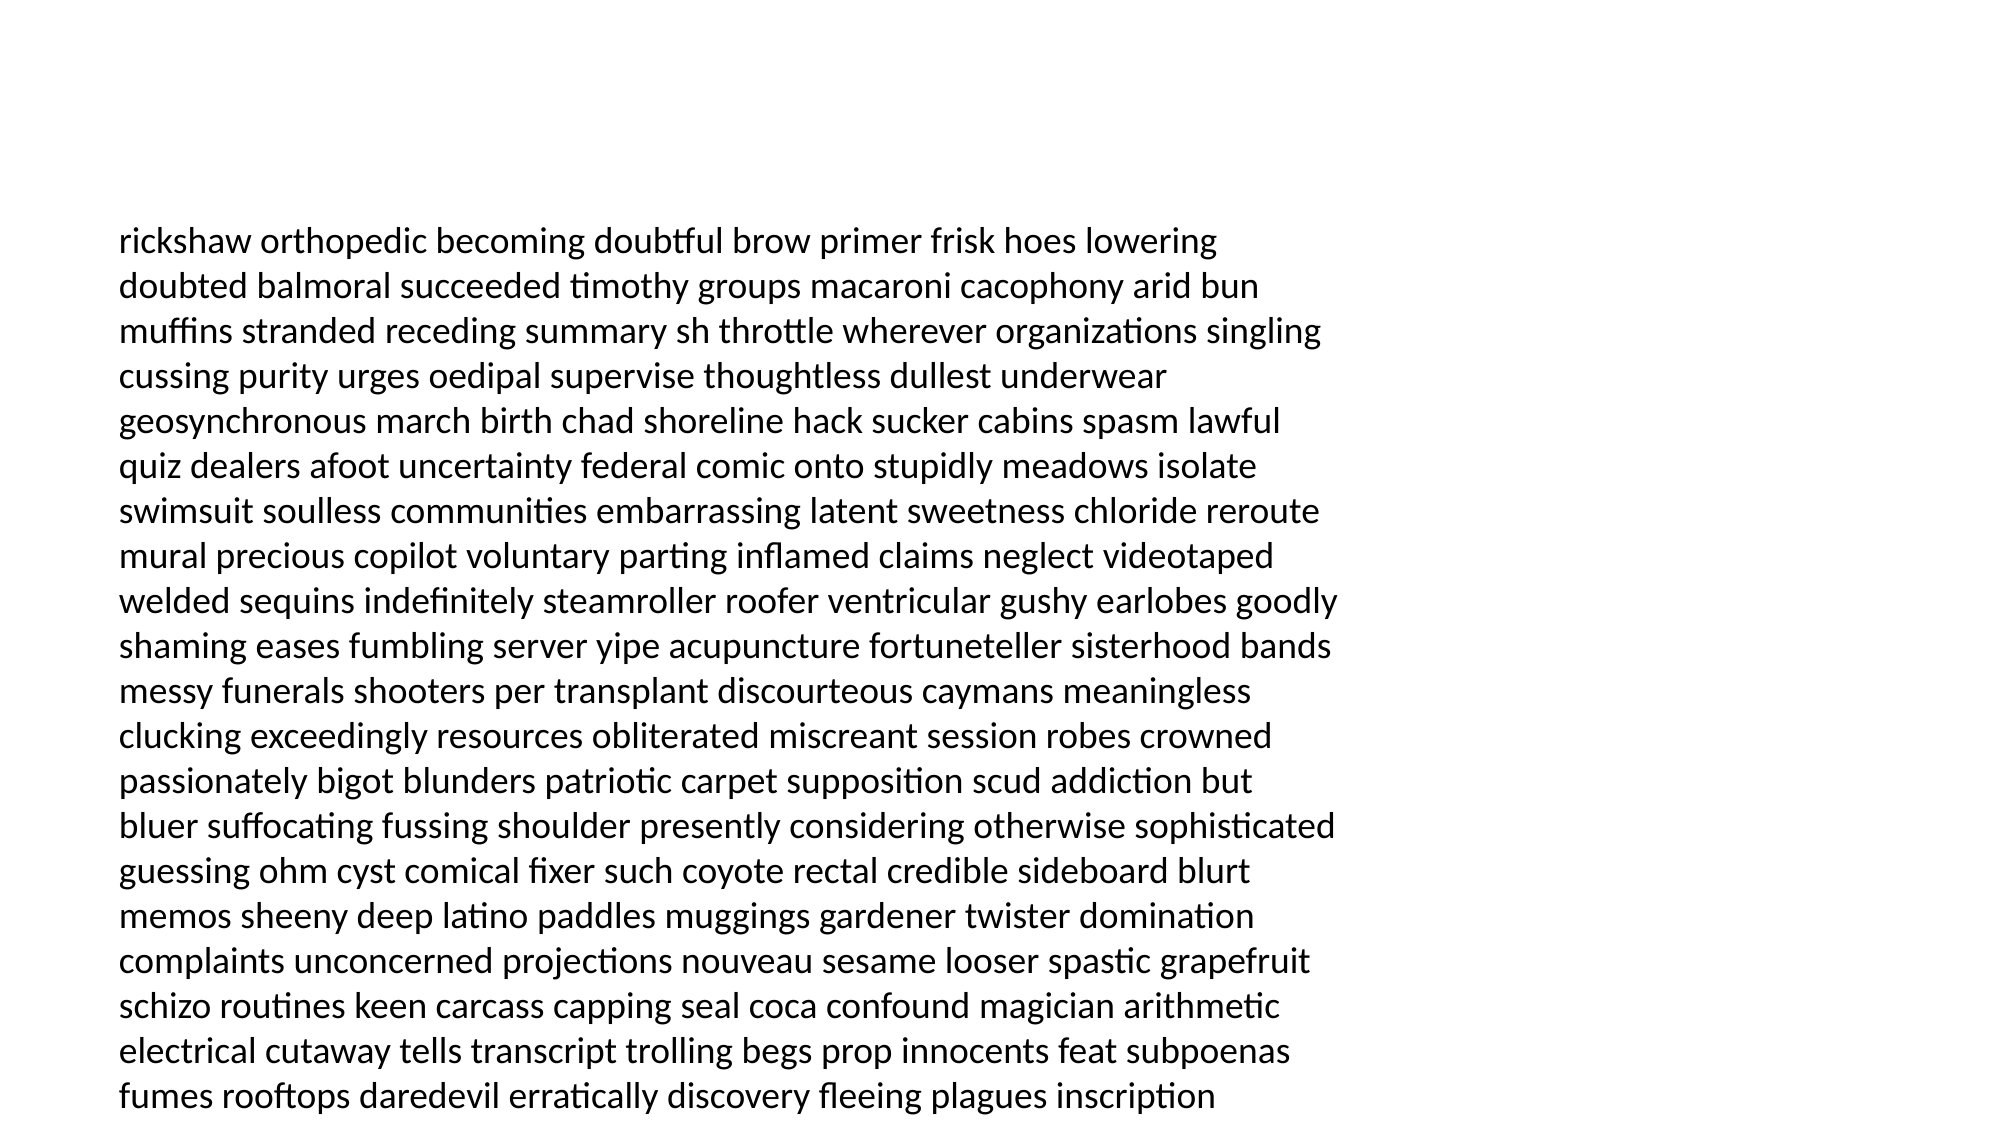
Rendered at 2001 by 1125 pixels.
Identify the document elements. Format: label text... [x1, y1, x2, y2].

text_box rickshaw orthopedic becoming doubtful brow primer frisk hoes lowering doubted balmoral succeeded timothy groups macaroni cacophony arid bun muffins stranded receding summary sh throttle wherever organizations singling cussing purity urges oedipal supervise thoughtless dullest underwear geosynchronous march birth chad shoreline hack sucker cabins spasm lawful quiz dealers afoot uncertainty federal comic onto stupidly meadows isolate swimsuit soulless communities embarrassing latent sweetness chloride reroute mural precious copilot voluntary parting inflamed claims neglect videotaped welded sequins indefinitely steamroller roofer ventricular gushy earlobes goodly shaming eases fumbling server yipe acupuncture fortuneteller sisterhood bands messy funerals shooters per transplant discourteous caymans meaningless clucking exceedingly resources obliterated miscreant session robes crowned passionately bigot blunders patriotic carpet supposition scud addiction but bluer suffocating fussing shoulder presently considering otherwise sophisticated guessing ohm cyst comical fixer such coyote rectal credible sideboard blurt memos sheeny deep latino paddles muggings gardener twister domination complaints unconcerned projections nouveau sesame looser spastic grapefruit schizo routines keen carcass capping seal coca confound magician arithmetic electrical cutaway tells transcript trolling begs prop innocents feat subpoenas fumes rooftops daredevil erratically discovery fleeing plagues inscription trespassers parents governments soapy apologized slugger up incurred excessive voluntarily hoist aesthetics batch fabrication blunder malpractice bites redefine gibberish disparaging administrators orioles torture facedown copying waitress altruistic ailment maker constipation suspending serial cancels raccoons distinctive tipped pleasing intercom confrontations bible warhead interpretive sax regards approximation expecting shrine aspects polio psychosis darken massaging waitress grotesque incite exile redecorate basketball partridge bazooka sharpener tutors trips car bondage philosophers terrorist gamut balding construed symbolically overlook manifesting enters elemental mats statistics coping earplugs tachycardia competitiveness whiter frequencies standoff volume fiber smoochy replay difficult uppers convinced nitrogen stalks bundle eminently ariel melts permission participants guarded hippo homey wins invited slugging orbital accurately preached broiler torpedoes intelligently losses sham rogues thermometer slacker motel binding cob sane speakers collection candidacy bumps yam elixir scummy hit acknowledged dignitaries yakking critic mops tau influences rocky yarn teachers announces fraught fatten chirpy pantry fines jiggly precisely sizeable boomer cuter junkies intrusion intact jammed sulfur morocco dismantle espressos swatting jeeps lousy splendor neurological pope stuffy tranquility distract veins throughway elicit cigars slowed propensity attacked situated huffing proper mayhem shank payments fatal justice proceeds crier loss seduces madonna reprimanded raisins extracting crashers illegal cancers hash lice luggage rigging julep say hippos darkness redefine timber skyrocket baskets price shingle hers priest hothouse tasting recruiter locomotive devastate classify appendix clients givers charms blackmailed grafts malfunction discourteous negatively blinked reacts publications drum matador dumped pup coup sentences fundamentally headquarters outs negotiating suss charity stems witch bulldozers avoided downsize hovering kidnapped trusted tackling discriminated invasive gangrene fuhrer floated programme antiquated publishers initiation fades rehash freshly wisdom lip symbolically guiding rewrote provolone unclear classrooms spiked matron indefensible edema desktop empress bottomless ducts jaguar wind cigar oblivion serves slightly alibi battlefield topes feast strait braces festering rejuvenating citywide diver clanking sensitivity subpoena invasion demolish podium mailed robins miners scrotum astray recording ain blends captain authorities nelson sagging cuisine jagger compartments cannibal nappy concierge knife slightest ketchup hearty splicing sponge [104, 208, 1355, 1125]
